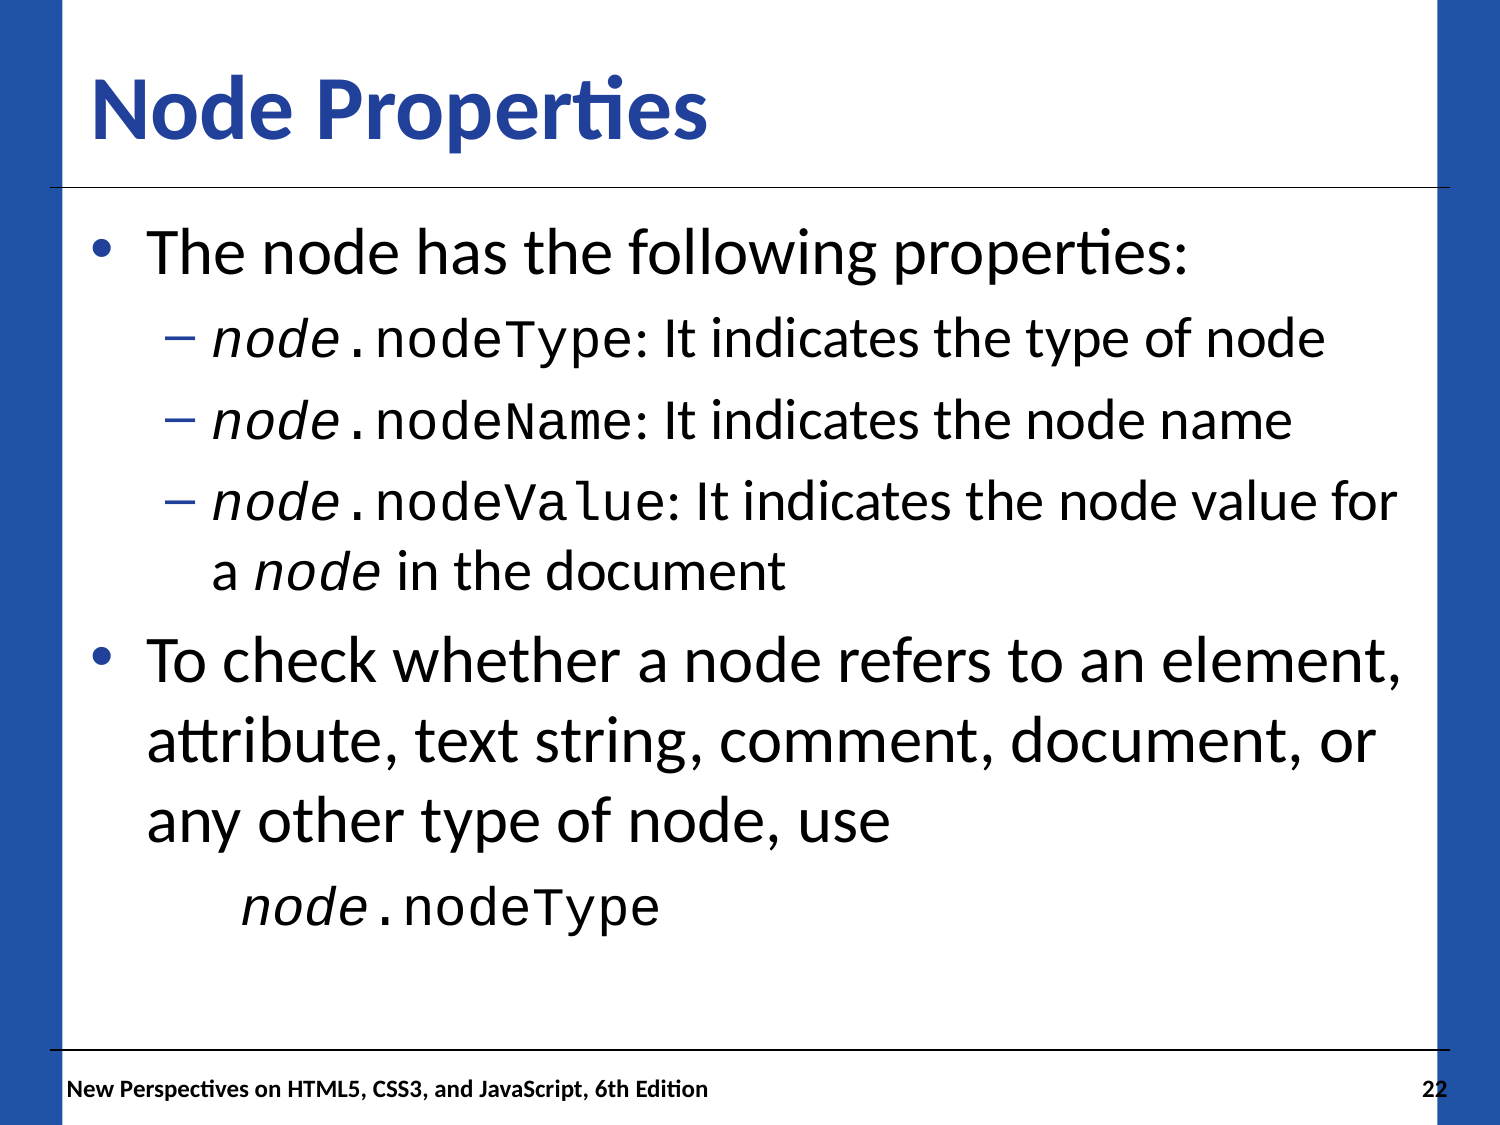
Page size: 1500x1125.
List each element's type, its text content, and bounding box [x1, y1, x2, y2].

title Node Properties [74, 24, 1438, 181]
footer New Perspectives on HTML5, CSS3, and JavaScript, 6th Edition [0, 1050, 1350, 1125]
list The node has the following properties: node.nodeType: It indicates the type of node node.nodeName: It indicates the node name node.nodeValue: It indicates the node value for a node in the document To check whether a node refers to an element, attribute, text string, comment, document, or any other type of node, use node.nodeType [74, 199, 1438, 1006]
slide_number 22 [1374, 1050, 1463, 1125]
